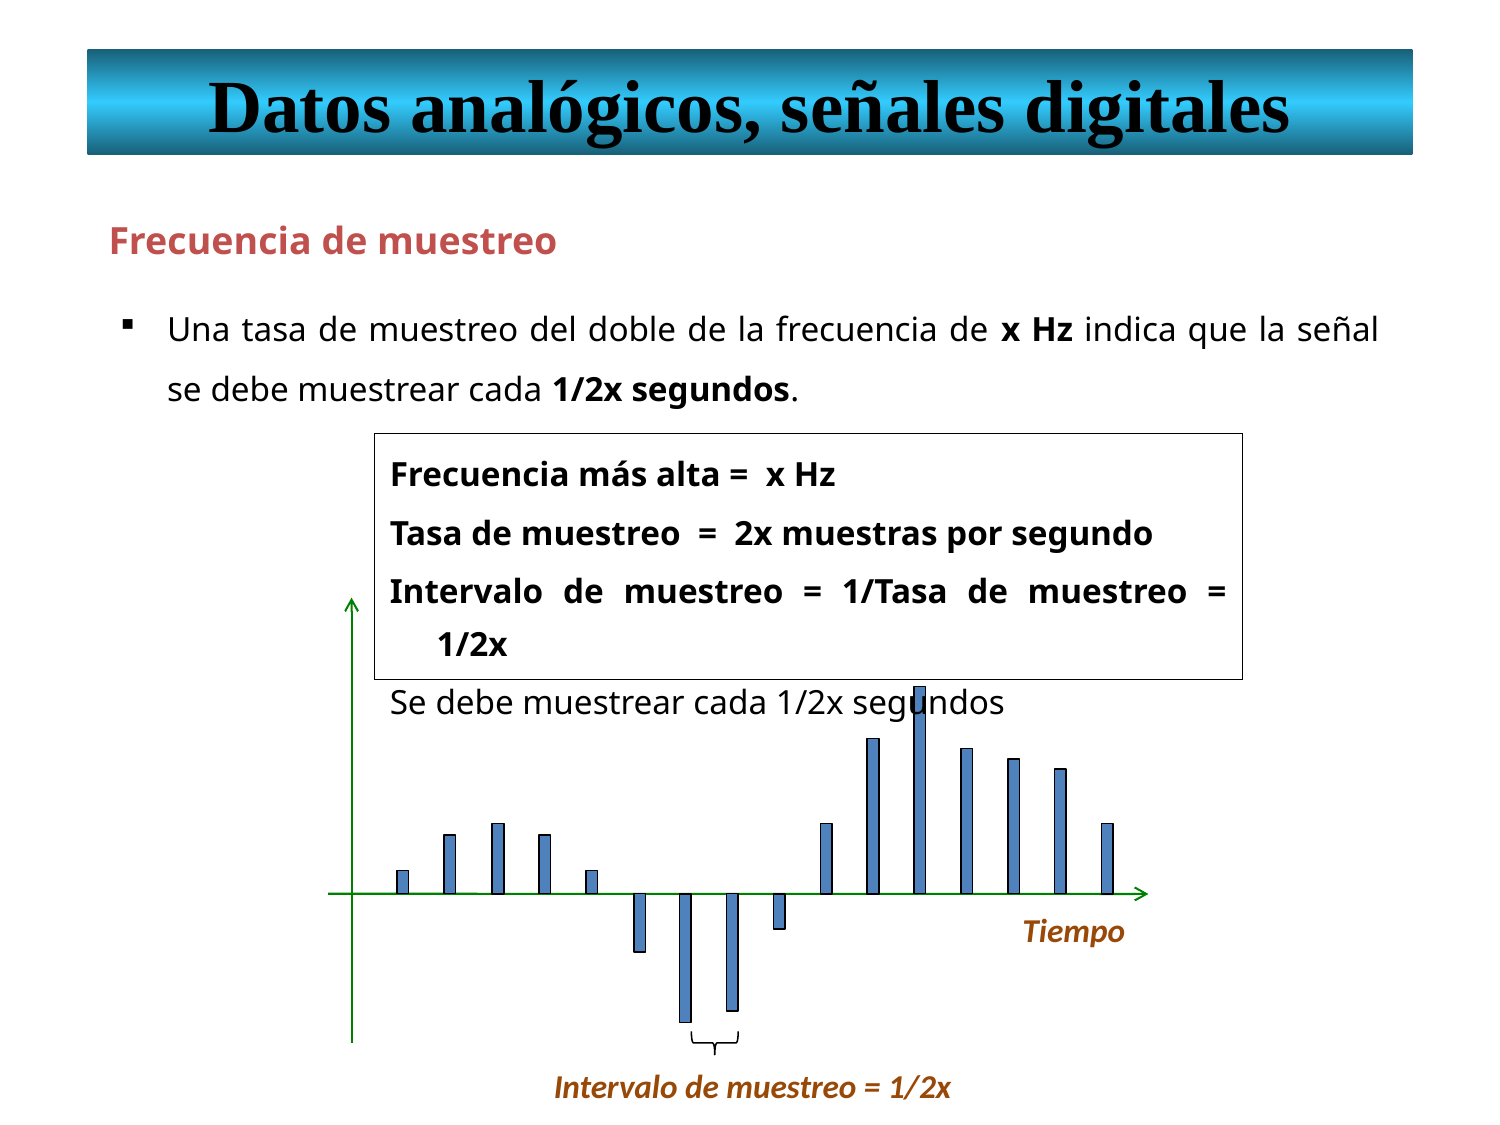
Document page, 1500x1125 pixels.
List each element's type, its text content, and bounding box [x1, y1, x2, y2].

text_box Frecuencia más alta = x Hz Tasa de muestreo = 2x muestras por segundo Intervalo de muestreo = 1/Tasa de muestreo = 1/2x Se debe muestrear cada 1/2x segundos [374, 433, 1243, 680]
text_box Datos analógicos, señales digitales [87, 49, 1413, 155]
text_box Una tasa de muestreo del doble de la frecuencia de x Hz indica que la señal se debe muestrear cada 1/2x segundos. [105, 281, 1395, 422]
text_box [327, 597, 1149, 1114]
text_box Frecuencia de muestreo [93, 187, 1055, 282]
